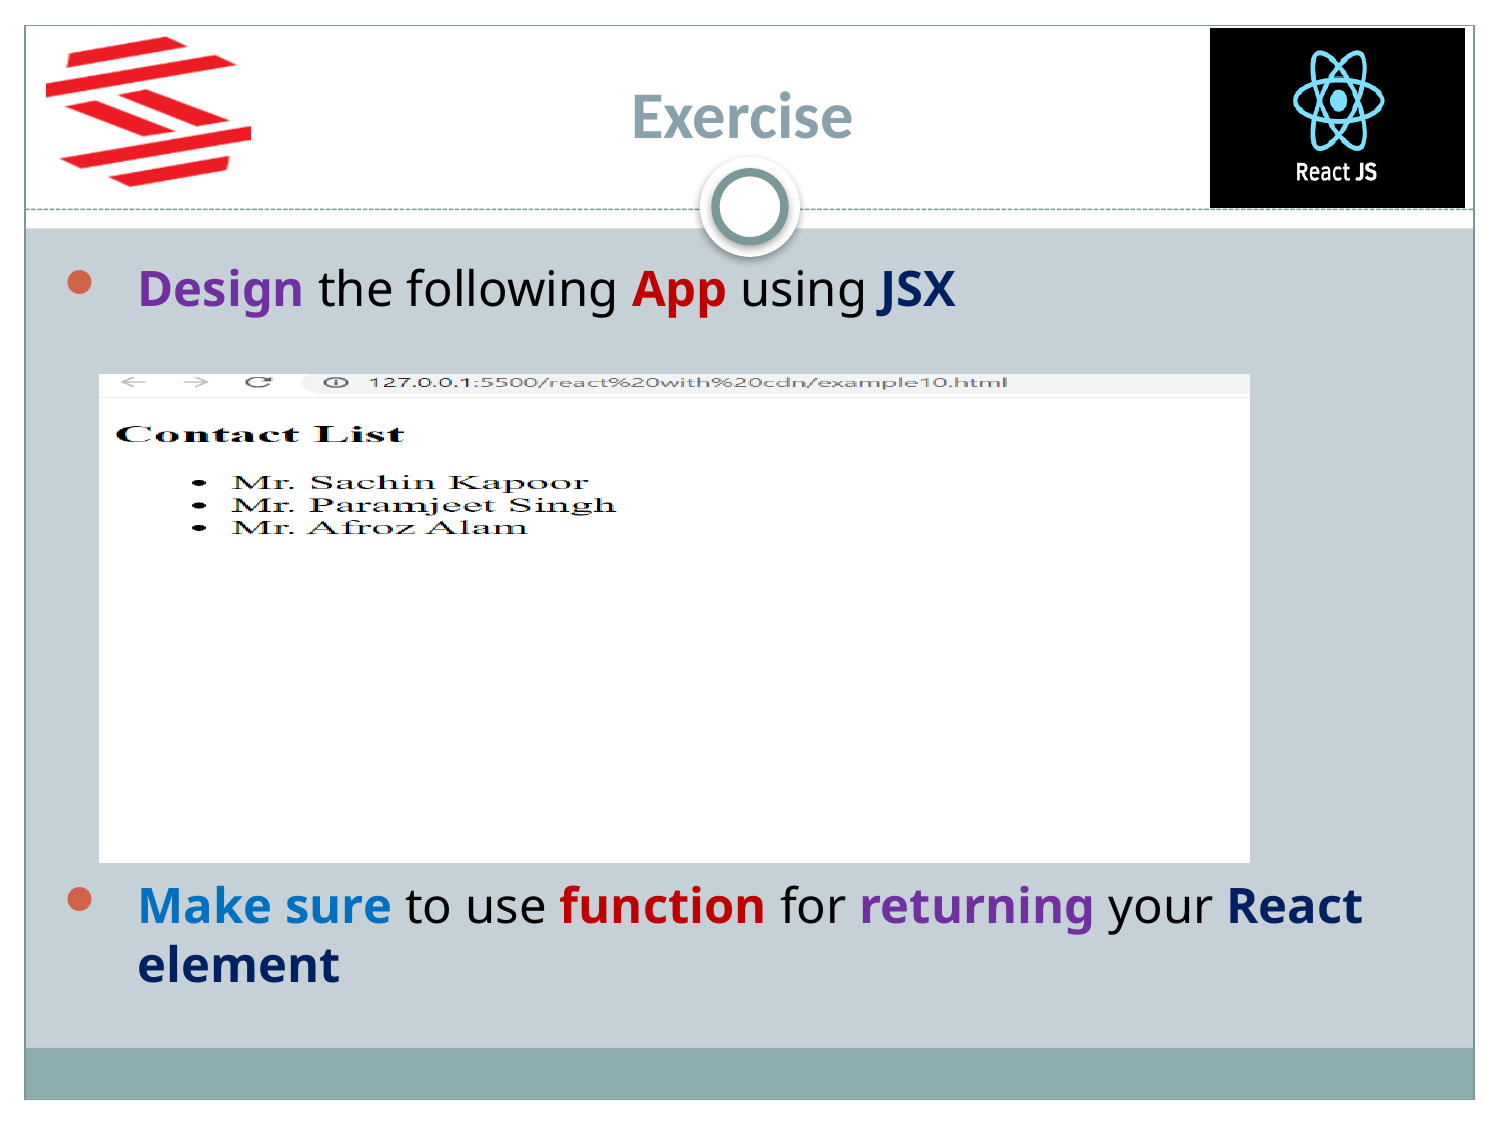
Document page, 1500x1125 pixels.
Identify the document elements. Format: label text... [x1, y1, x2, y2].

title [46, 23, 1203, 186]
picture [1210, 28, 1466, 209]
picture [99, 374, 1251, 863]
text_box Exercise [265, 0, 1263, 161]
picture [46, 34, 252, 195]
list Design the following App using JSX Make sure to use function for returning your React element [49, 250, 1445, 1001]
